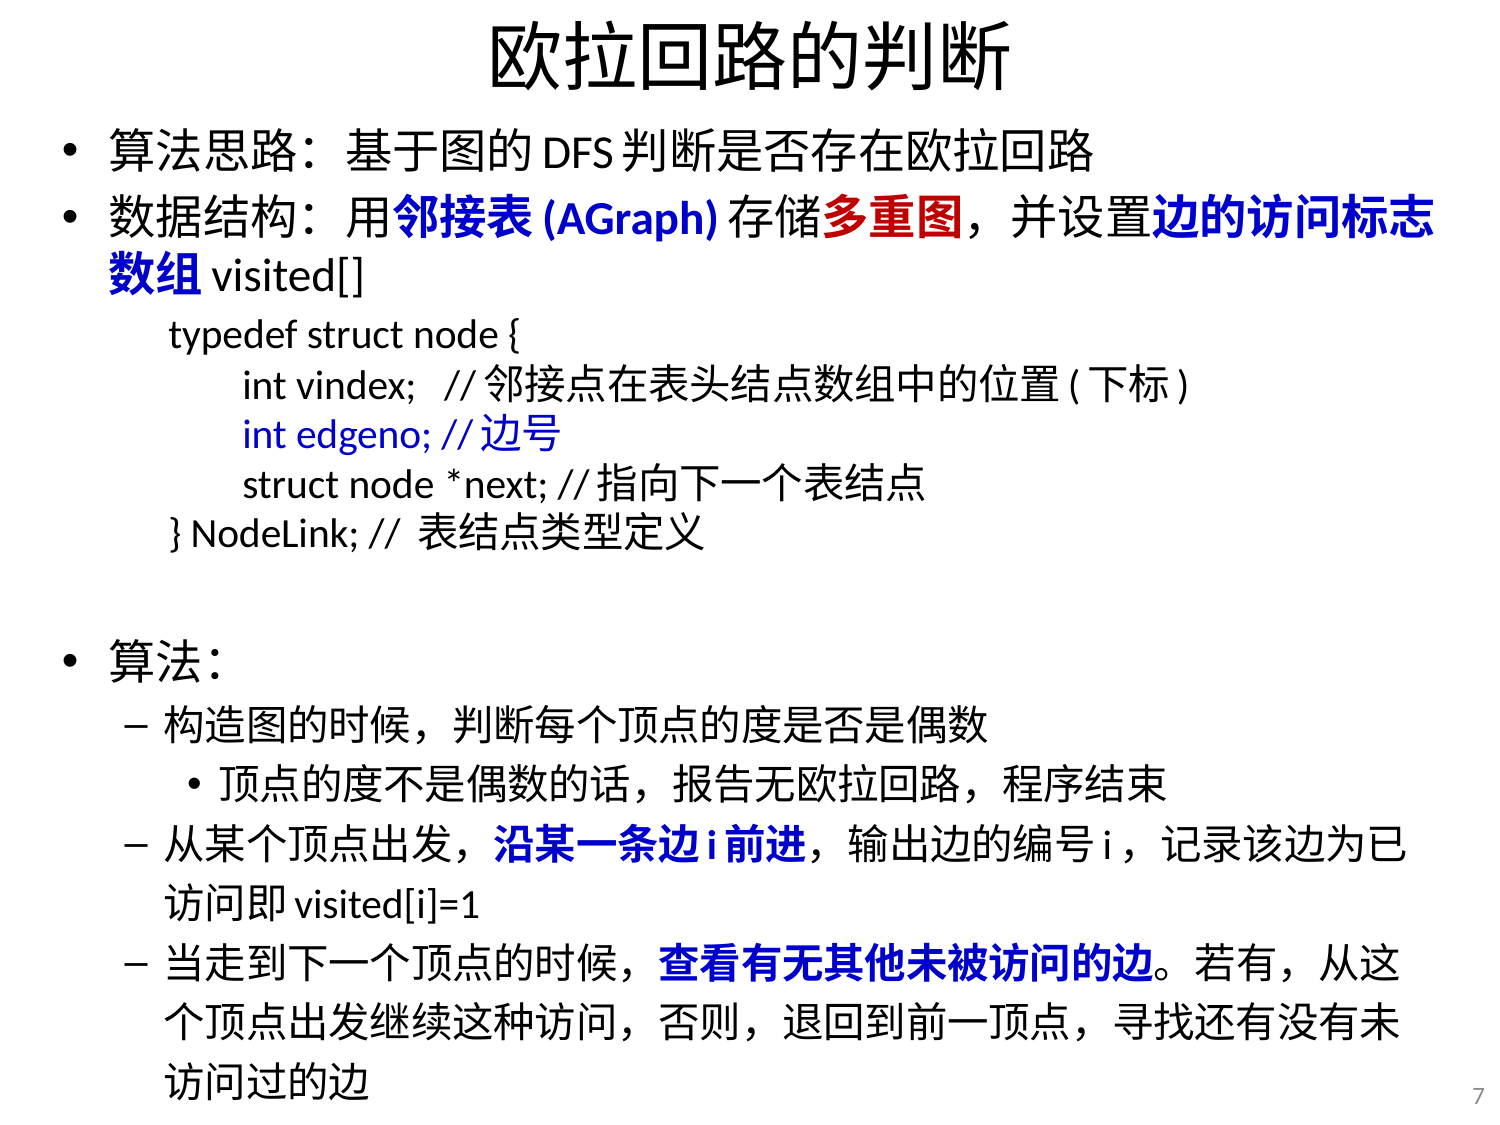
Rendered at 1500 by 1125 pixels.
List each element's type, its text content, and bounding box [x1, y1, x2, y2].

list 算法思路：基于图的DFS判断是否存在欧拉回路 数据结构：用邻接表(AGraph)存储多重图，并设置边的访问标志数组visited[] typedef struct node { int vindex; //邻接点在表头结点数组中的位置(下标) int edgeno; //边号 struct node *next; //指向下一个表结点 } NodeLink; // 表结点类型定义 算法： 构造图的时候，判断每个顶点的度是否是偶数 顶点的度不是偶数的话，报告无欧拉回路，程序结束 从某个顶点出发，沿某一条边i前进，输出边的编号i，记录该边为已访问即visited[i]=1 当走到下一个顶点的时候，查看有无其他未被访问的边。若有，从这个顶点出发继续这种访问，否则，退回到前一顶点，寻找还有没有未访问过的边 [46, 113, 1454, 1125]
slide_number 7 [1435, 1065, 1500, 1125]
title 欧拉回路的判断 [75, 0, 1425, 113]
